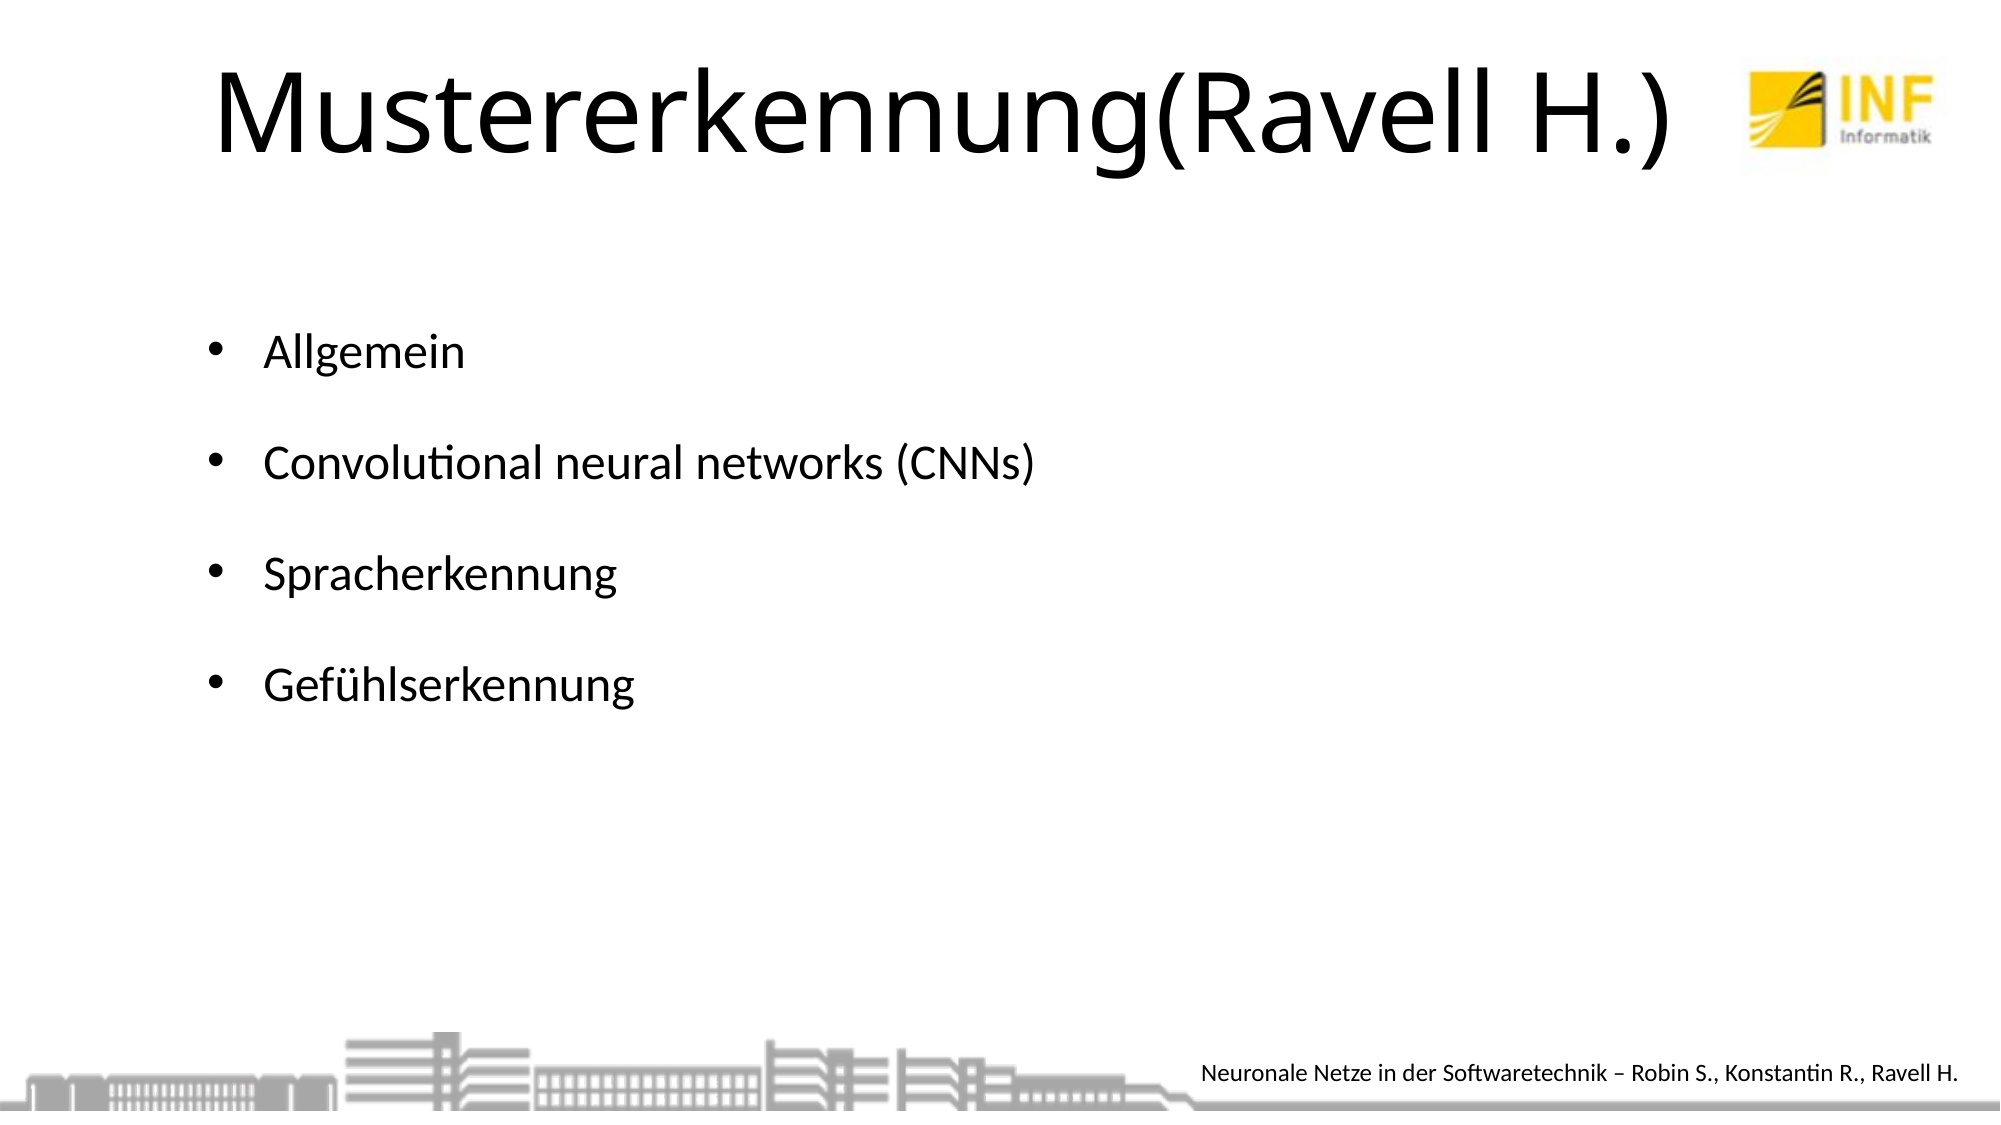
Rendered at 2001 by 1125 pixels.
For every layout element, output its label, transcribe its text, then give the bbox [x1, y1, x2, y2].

title Mustererkennung(Ravell H.) [192, 35, 1684, 185]
picture [1684, 0, 2000, 221]
picture [0, 1032, 2000, 1111]
subtitle Allgemein Convolutional neural networks (CNNs) Spracherkennung Gefühlserkennung [192, 281, 1685, 979]
